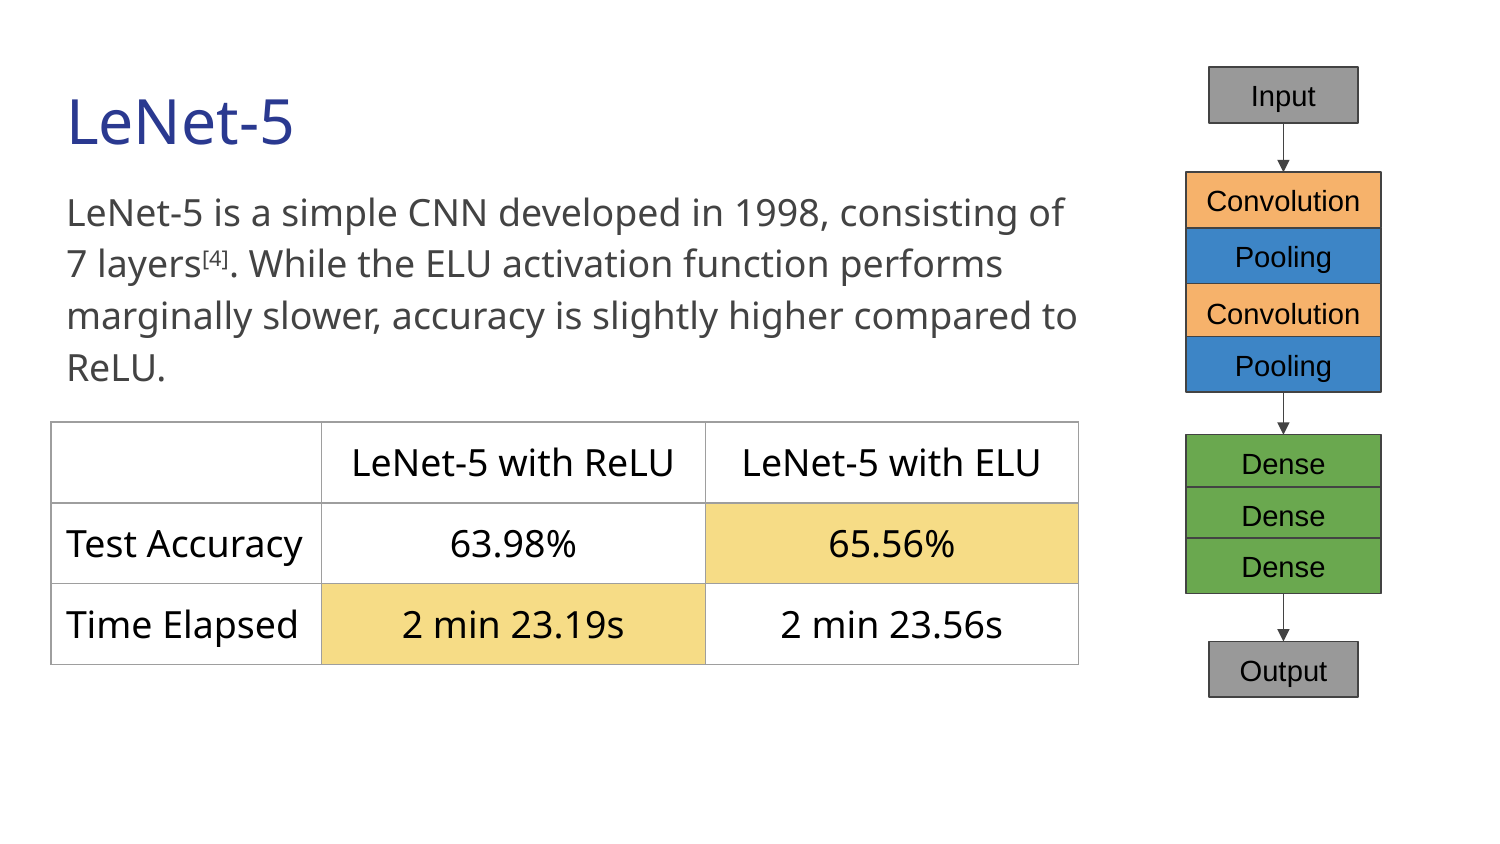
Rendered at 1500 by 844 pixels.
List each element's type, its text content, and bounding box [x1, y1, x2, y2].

title LeNet-5 [1284, 67, 1449, 167]
table_cell 63.98% [322, 504, 705, 583]
text_box Convolution [1186, 283, 1381, 336]
list LeNet-5 is a simple CNN developed in 1998, consisting of 7 layers[4]. While the ELU activation function performs marginally slower, accuracy is slightly higher compared to ReLU. [51, 166, 1097, 377]
table_cell Test Accuracy [52, 504, 321, 583]
text_box Output [1208, 641, 1358, 698]
table_cell 2 min 23.19s [322, 584, 705, 664]
text_box Pooling [1186, 227, 1381, 283]
table_cell 2 min 23.56s [706, 584, 1078, 664]
text_box Input [1208, 67, 1358, 123]
table_cell Time Elapsed [52, 584, 321, 664]
text_box Dense [1186, 434, 1381, 487]
text_box Convolution [1186, 172, 1381, 227]
table_header LeNet-5 with ReLU [322, 423, 705, 502]
table_header [52, 423, 321, 502]
table_header LeNet-5 with ELU [706, 423, 1078, 502]
text_box Dense [1186, 487, 1381, 538]
text_box Pooling [1186, 336, 1381, 393]
text_box Dense [1186, 538, 1381, 594]
table_cell 65.56% [706, 504, 1078, 583]
title LeNet-5 [51, 67, 1283, 167]
